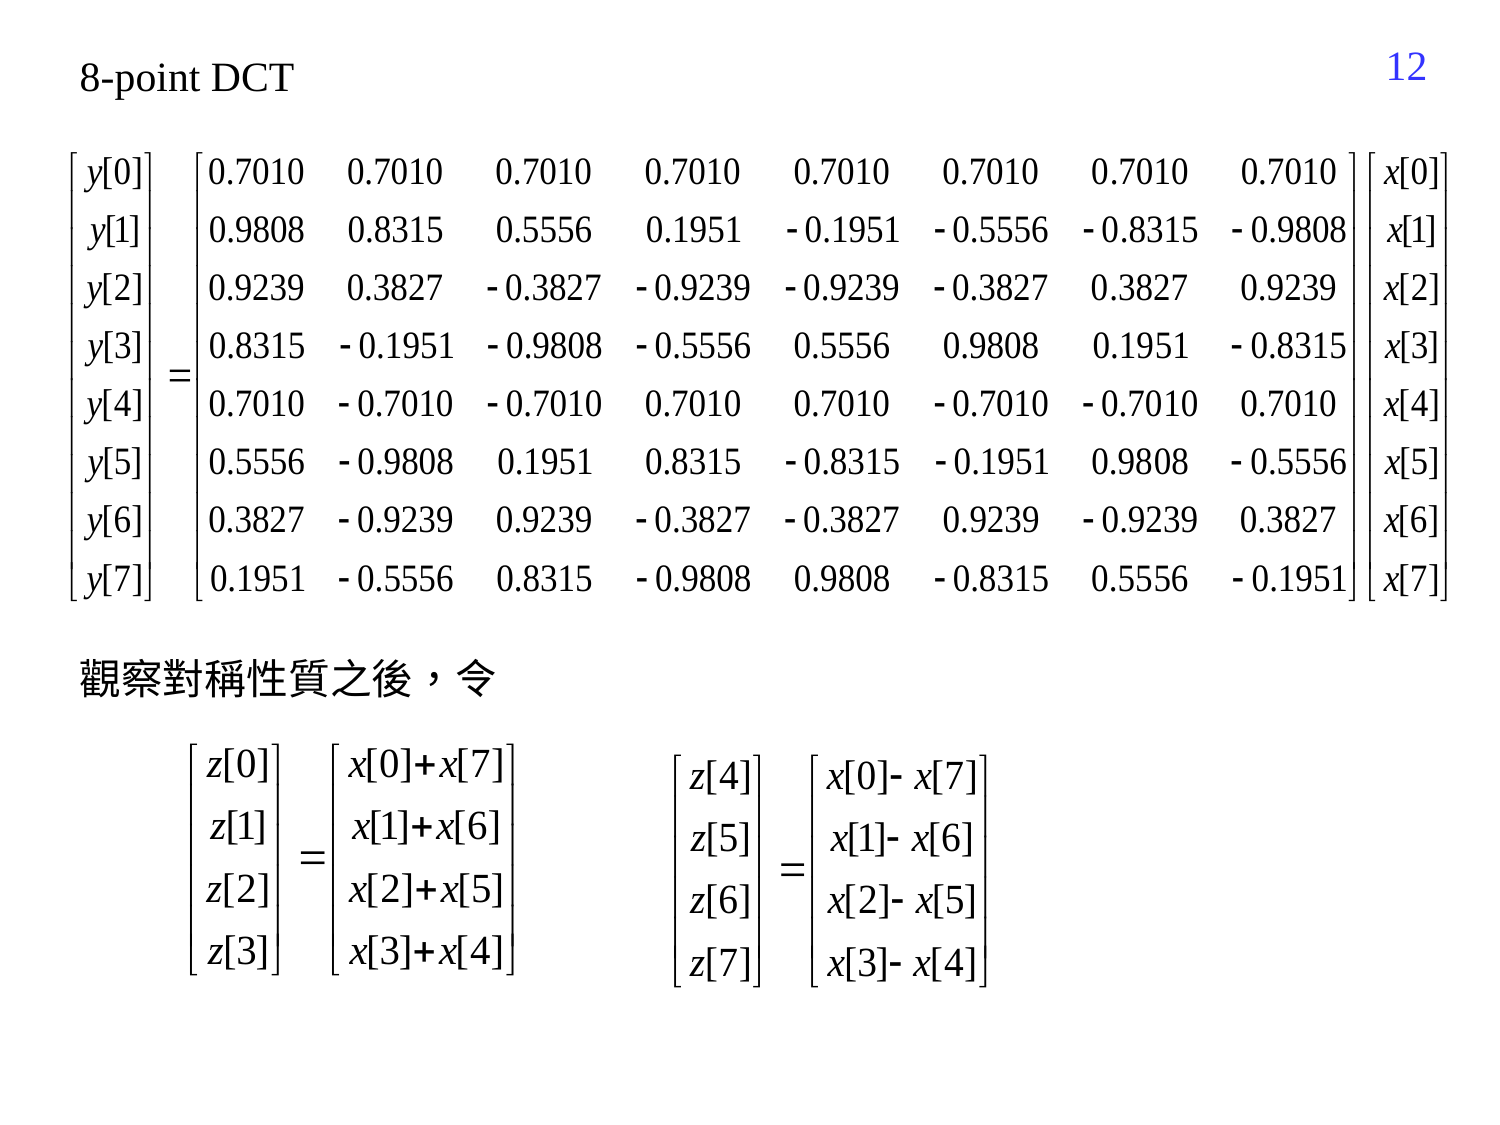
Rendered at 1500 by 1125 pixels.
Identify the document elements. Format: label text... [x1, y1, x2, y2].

text_box 觀察對稱性質之後，令 [64, 645, 585, 711]
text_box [666, 751, 999, 993]
text_box 325 [1092, 31, 1443, 110]
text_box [182, 739, 526, 981]
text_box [64, 148, 1458, 607]
text_box 8-point DCT [64, 42, 310, 108]
